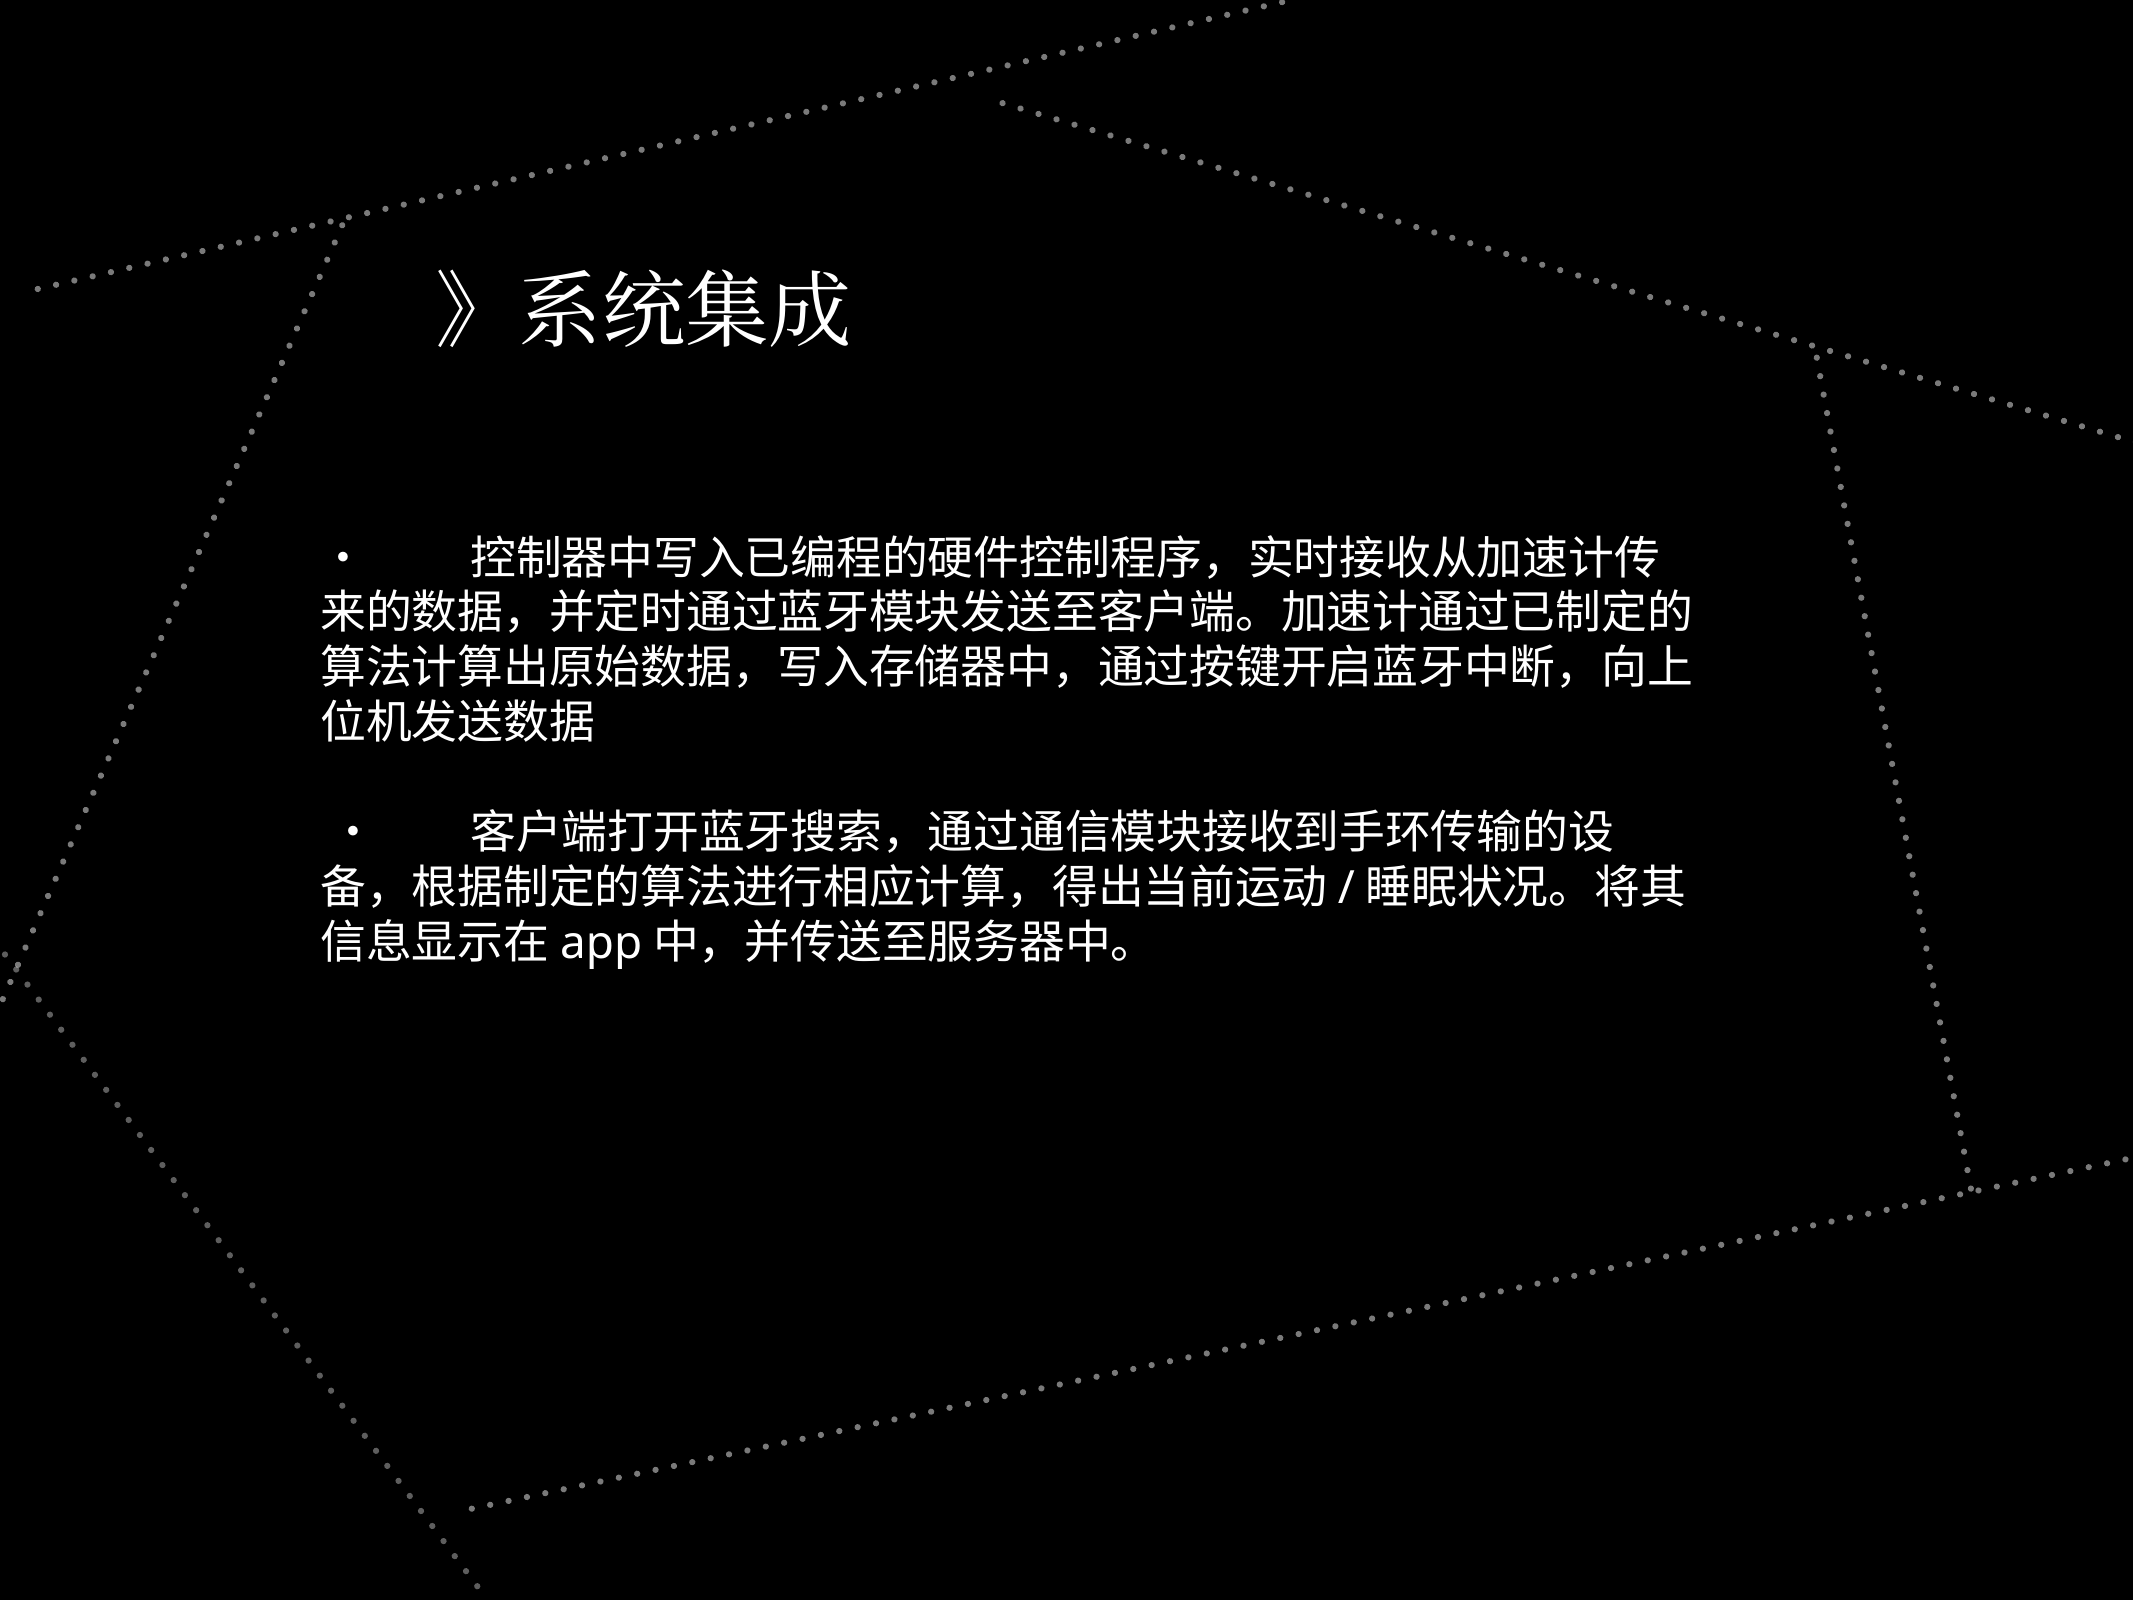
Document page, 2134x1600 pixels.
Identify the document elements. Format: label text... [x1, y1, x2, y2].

text_box • 控制器中写入已编程的硬件控制程序，实时接收从加速计传来的数据，并定时通过蓝牙模块发送至客户端。加速计通过已制定的算法计算出原始数据，写入存储器中，通过按键开启蓝牙中断，向上位机发送数据 • 客户端打开蓝牙搜索，通过通信模块接收到手环传输的设备，根据制定的算法进行相应计算，得出当前运动/睡眠状况。将其信息显示在app中，并传送至服务器中。 [312, 519, 1705, 1210]
text_box 》系统集成 [352, 219, 936, 366]
